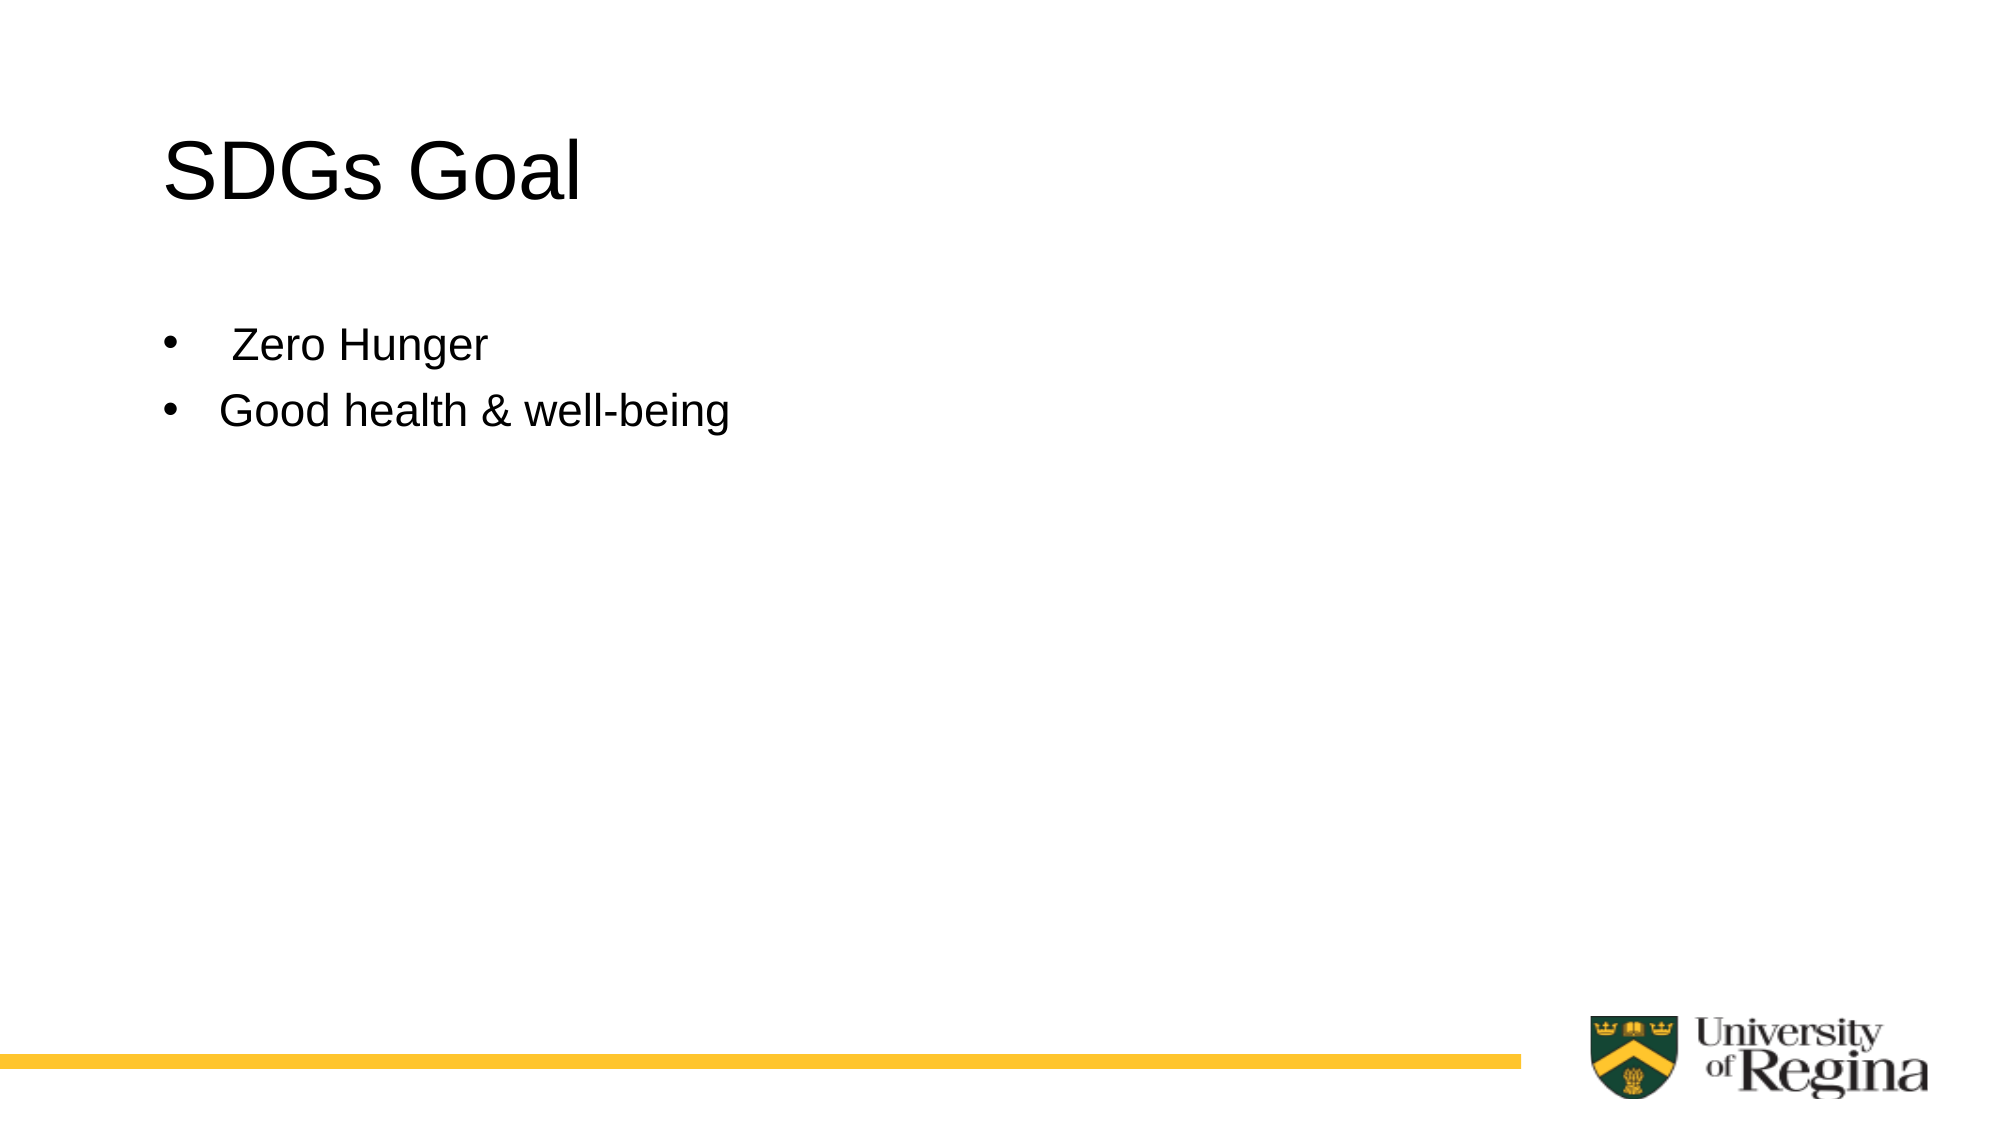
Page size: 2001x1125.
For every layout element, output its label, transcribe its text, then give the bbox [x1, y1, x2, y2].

list Zero Hunger Good health & well-being [147, 295, 1849, 938]
list SDGs Goal [147, 120, 1849, 255]
